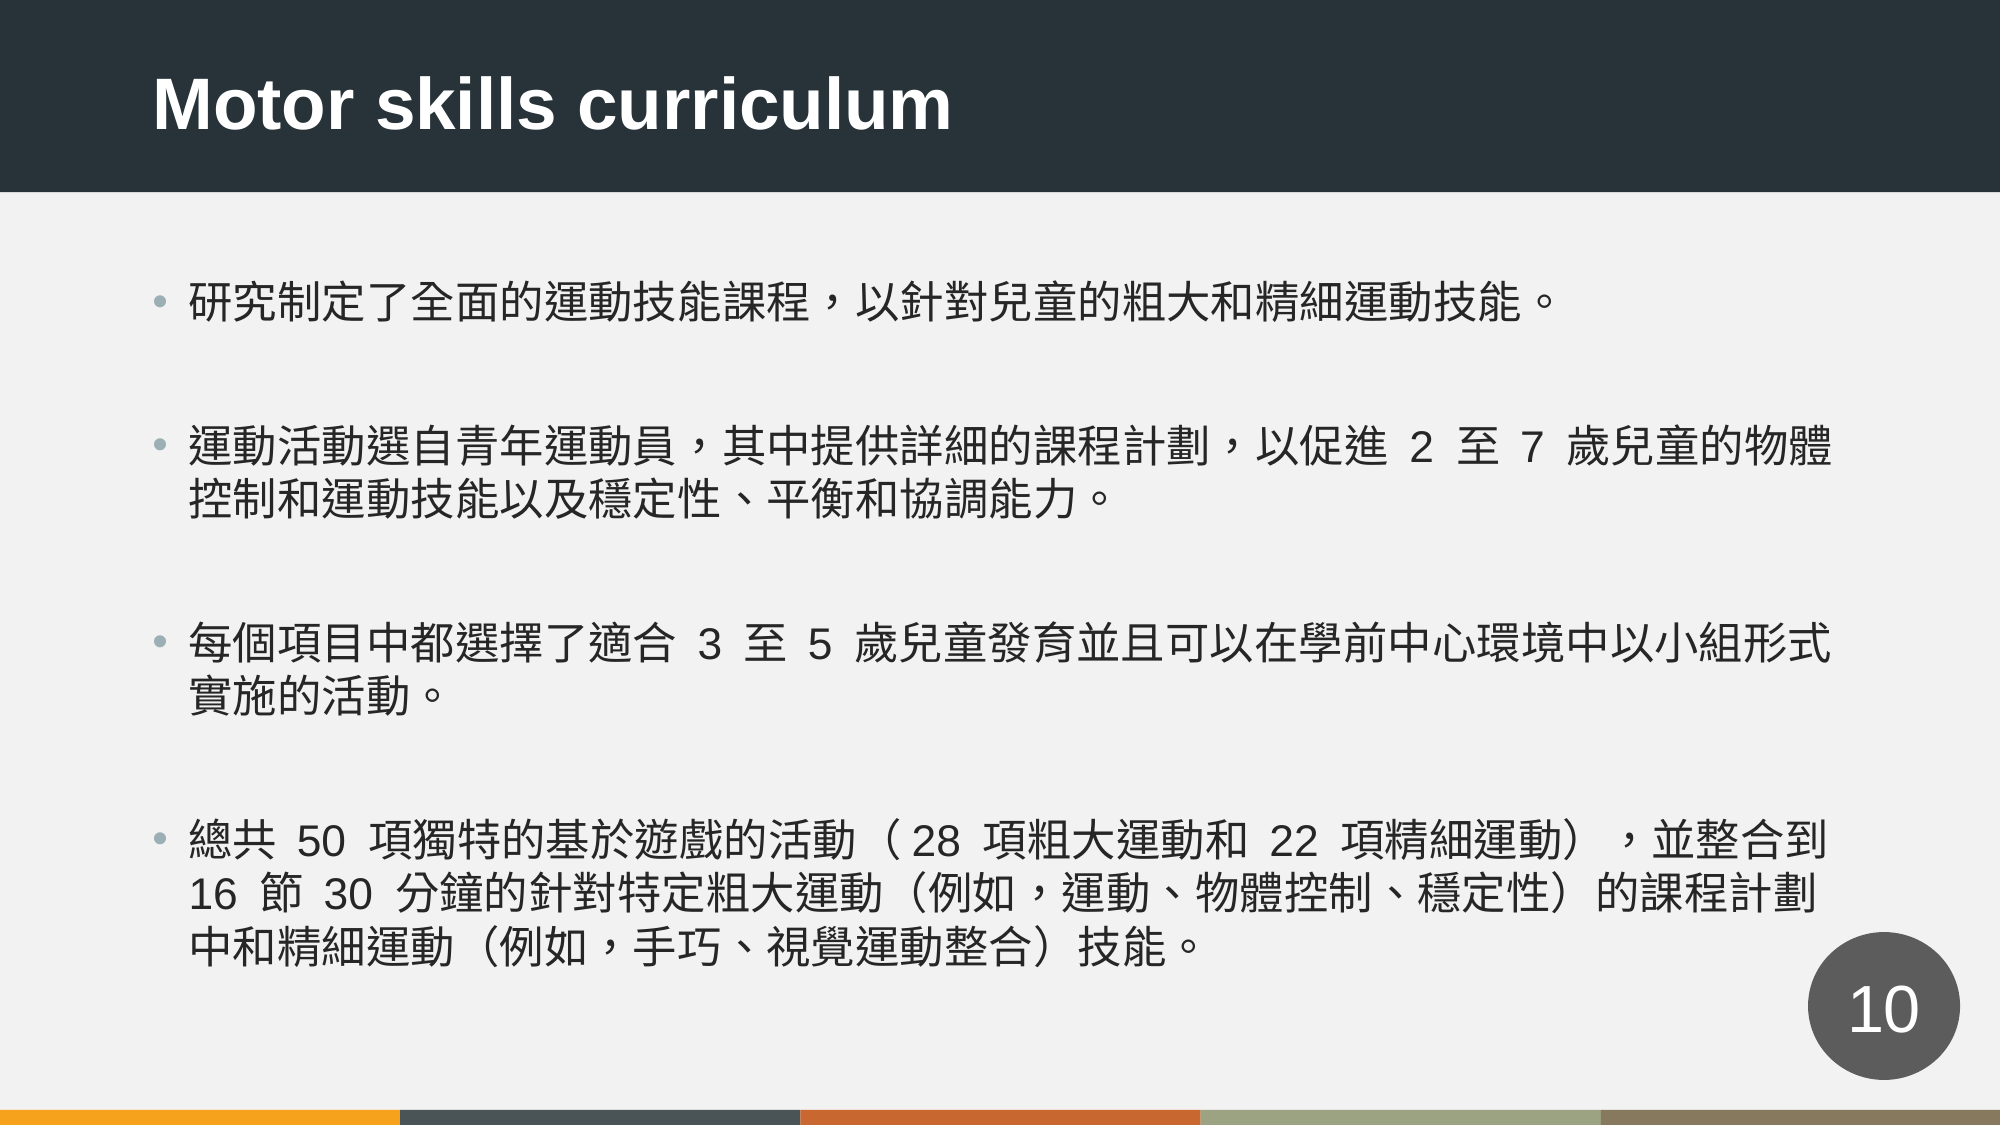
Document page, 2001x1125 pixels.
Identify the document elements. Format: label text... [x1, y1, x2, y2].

slide_number 10 [1808, 932, 1961, 1080]
text_box Motor skills curriculum [137, 49, 1863, 160]
list 研究制定了全面的運動技能課程，以針對兒童的粗大和精細運動技能。 運動活動選自青年運動員，其中提供詳細的課程計劃，以促進 2 至 7 歲兒童的物體控制和運動技能以及穩定性、平衡和協調能力。 每個項目中都選擇了適合 3 至 5 歲兒童發育並且可以在學前中心環境中以小組形式實施的活動。 總共 50 項獨特的基於遊戲的活動（28 項粗大運動和 22 項精細運動），並整合到 16 節 30 分鐘的針對特定粗大運動（例如，運動、物體控制、穩定性）的課程計劃中和精細運動（例如，手巧、視覺運動整合）技能。 [137, 266, 1863, 981]
